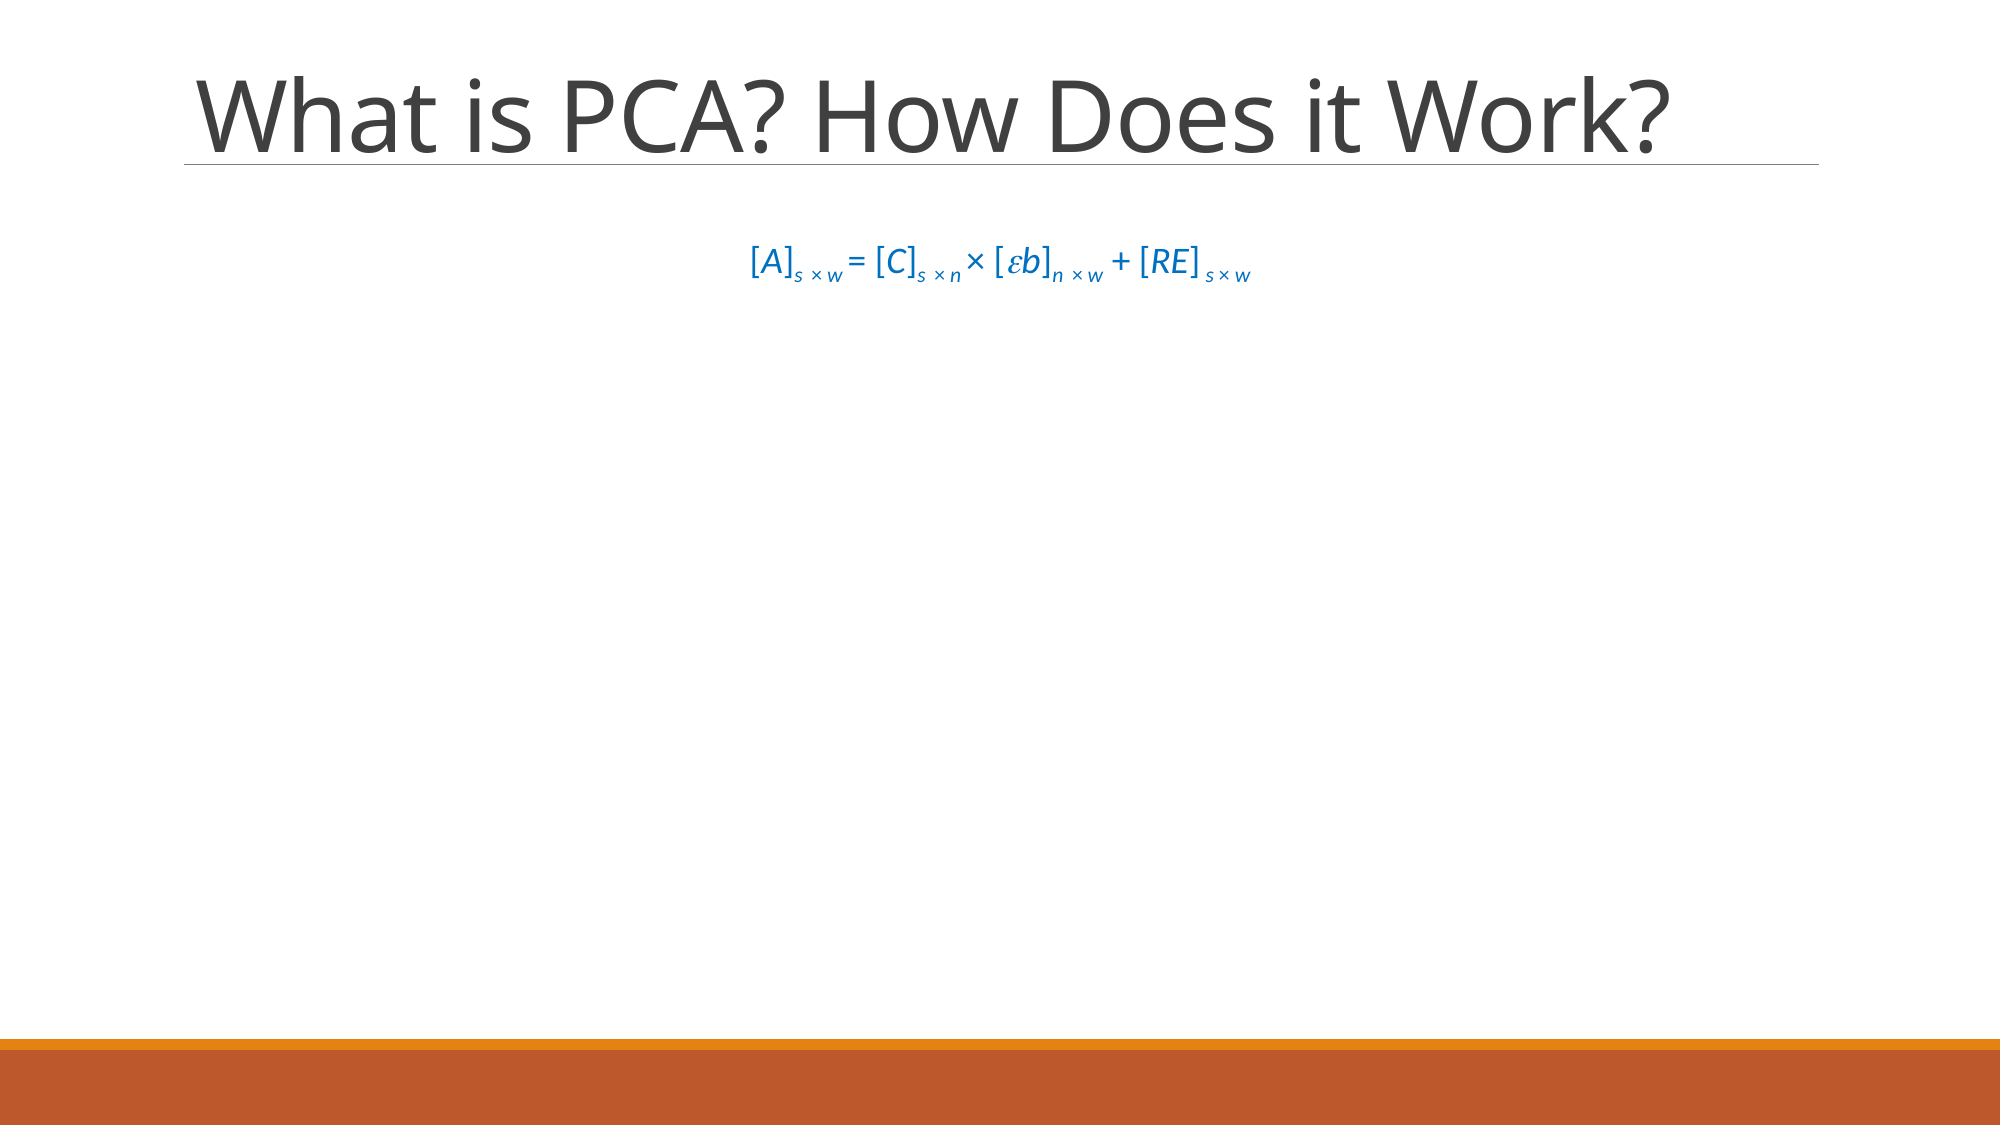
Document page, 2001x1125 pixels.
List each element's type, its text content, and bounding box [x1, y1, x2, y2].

text_box [A]s × w = [C]s × n × [eb]n × w + [RE] s × w [734, 228, 1266, 295]
title What is PCA? How Does it Work? [180, 47, 1830, 181]
